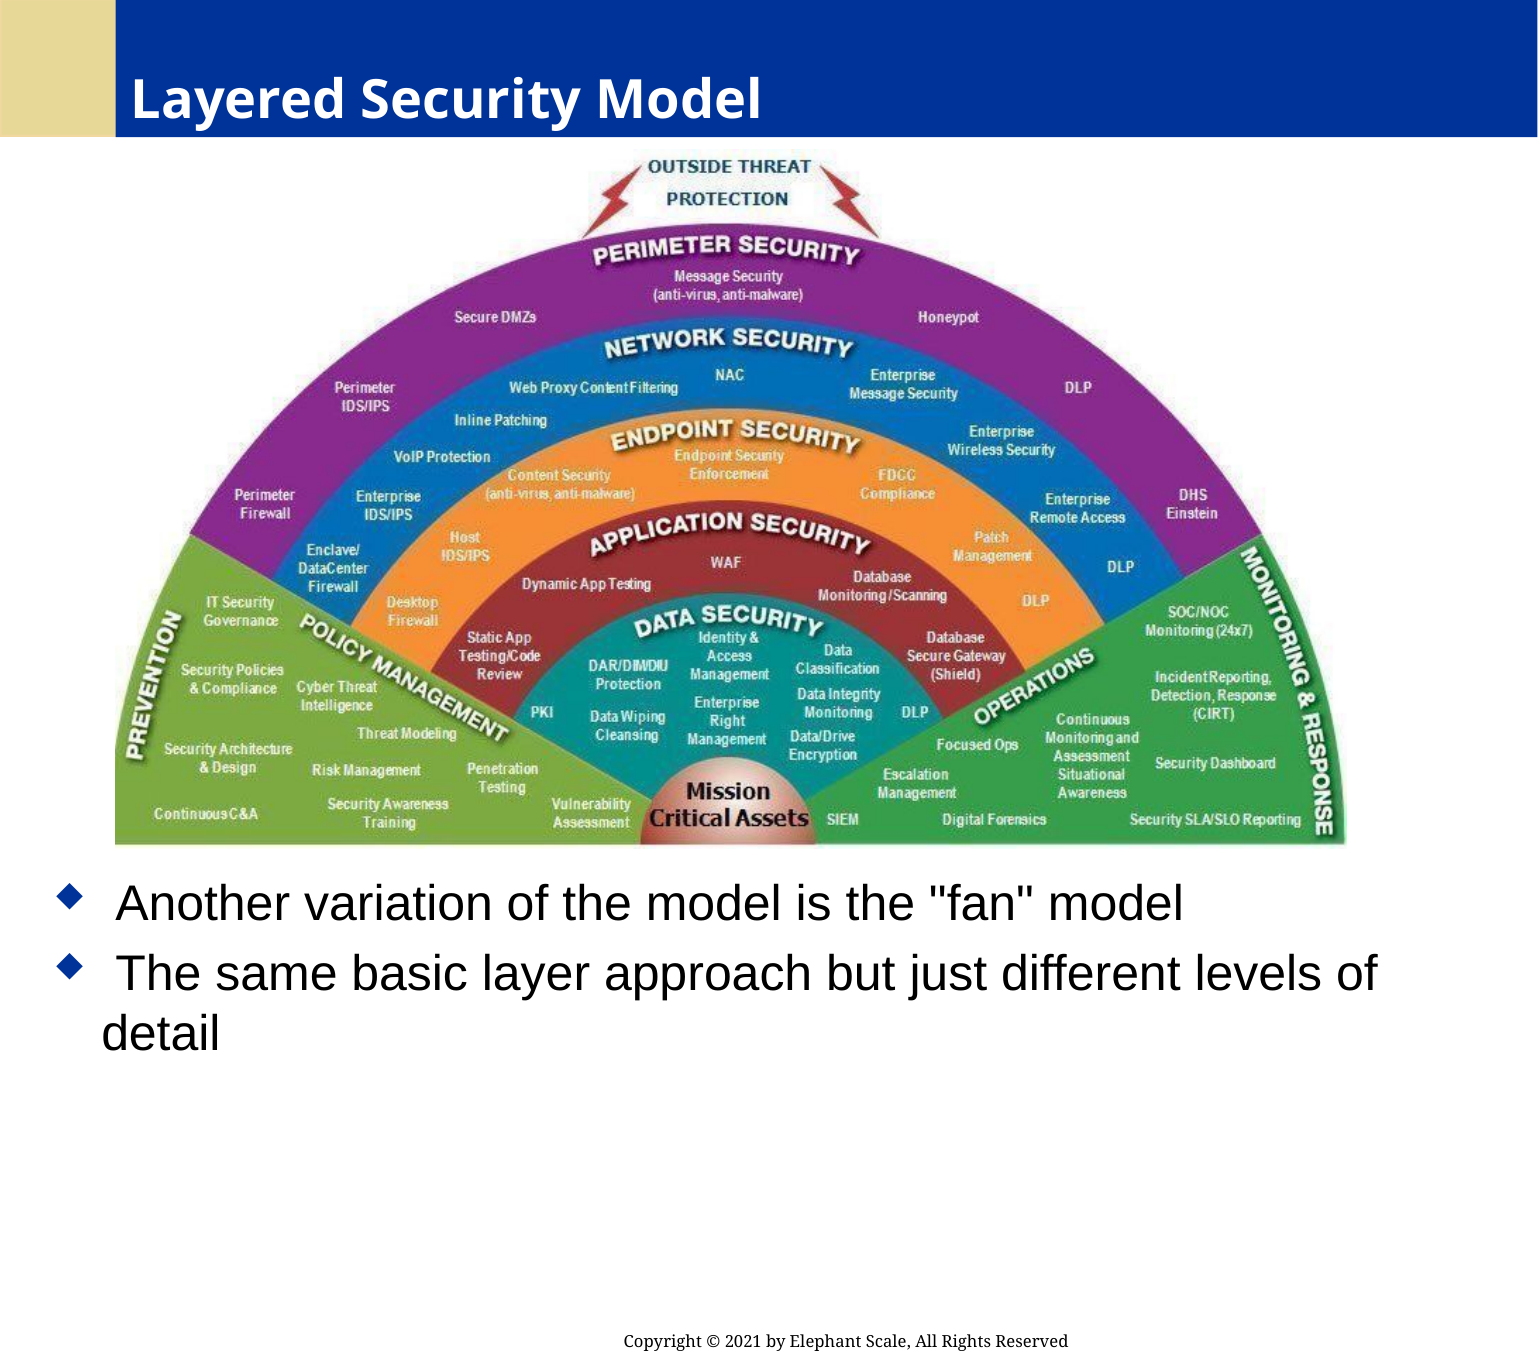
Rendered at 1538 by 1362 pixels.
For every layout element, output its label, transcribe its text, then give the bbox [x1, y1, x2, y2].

title Layered Security Model [115, 0, 1538, 138]
picture [0, 0, 115, 137]
picture [115, 149, 1348, 850]
list Another variation of the model is the "fan" model The same basic layer approach but just different levels of detail [38, 162, 1500, 1284]
text_box Copyright © 2021 by Elephant Scale, All Rights Reserved [608, 1322, 1085, 1358]
